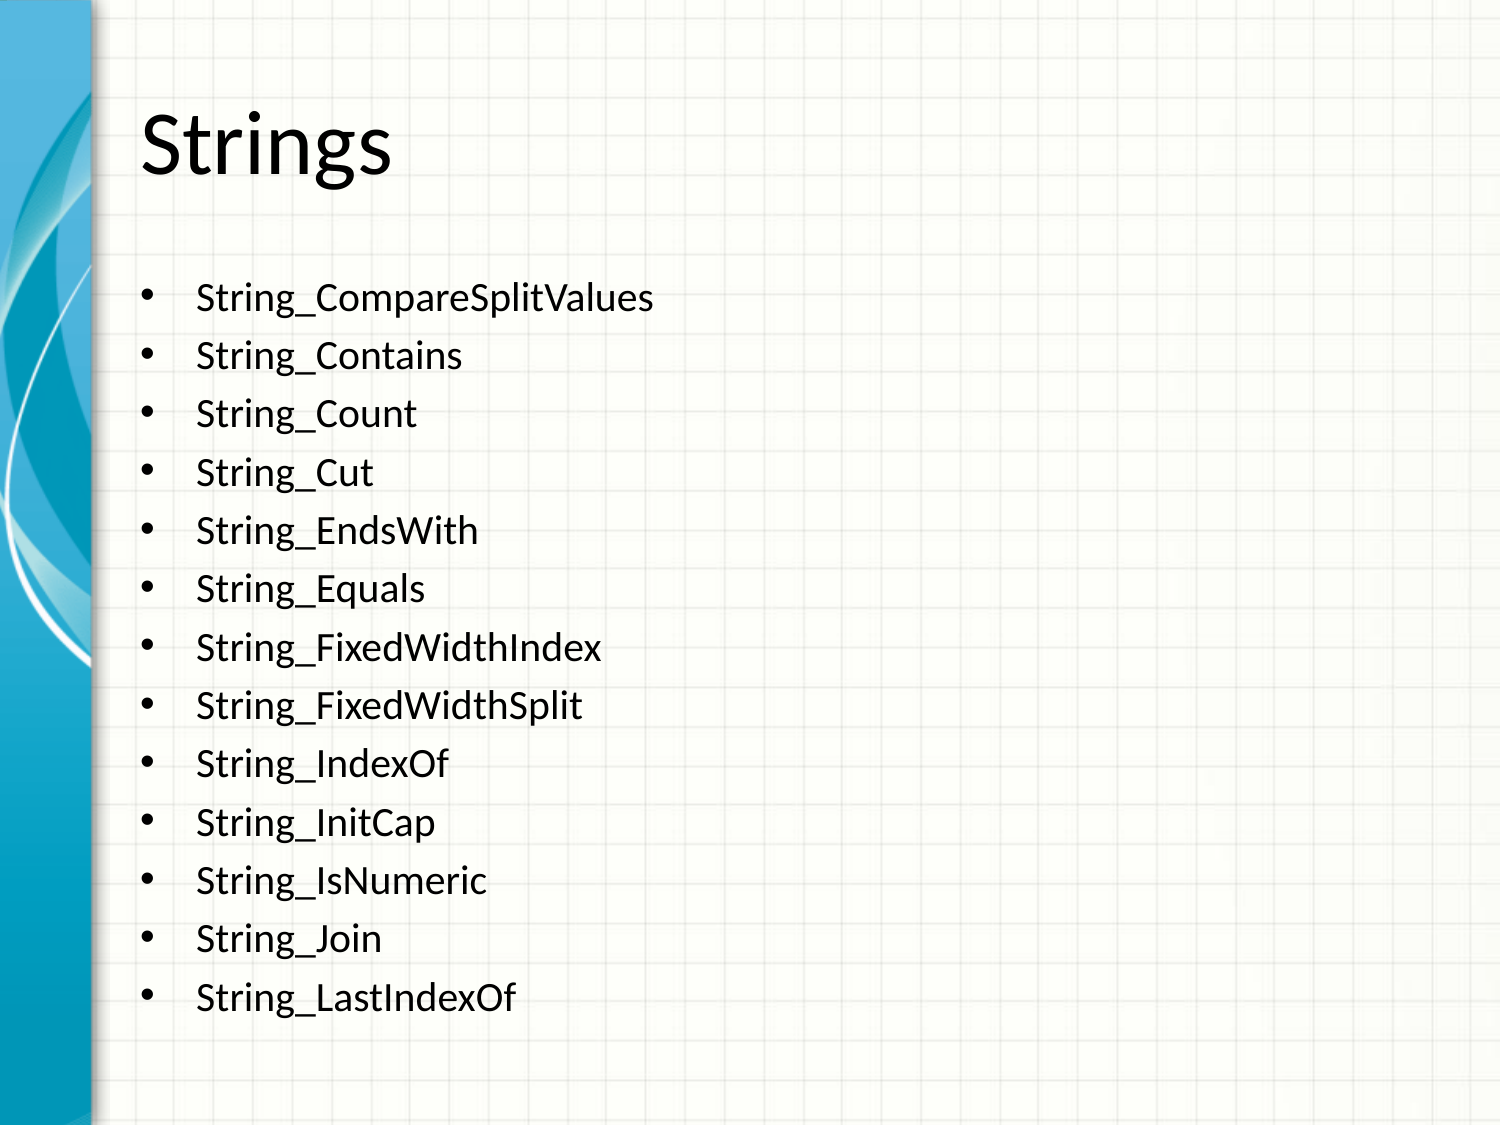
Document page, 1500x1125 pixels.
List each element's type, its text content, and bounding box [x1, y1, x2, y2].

title Strings [125, 44, 1450, 232]
picture [0, 0, 1500, 1125]
list String_CompareSplitValues String_Contains String_Count String_Cut String_EndsWith String_Equals String_FixedWidthIndex String_FixedWidthSplit String_IndexOf String_InitCap String_IsNumeric String_Join String_LastIndexOf [125, 261, 1450, 1050]
